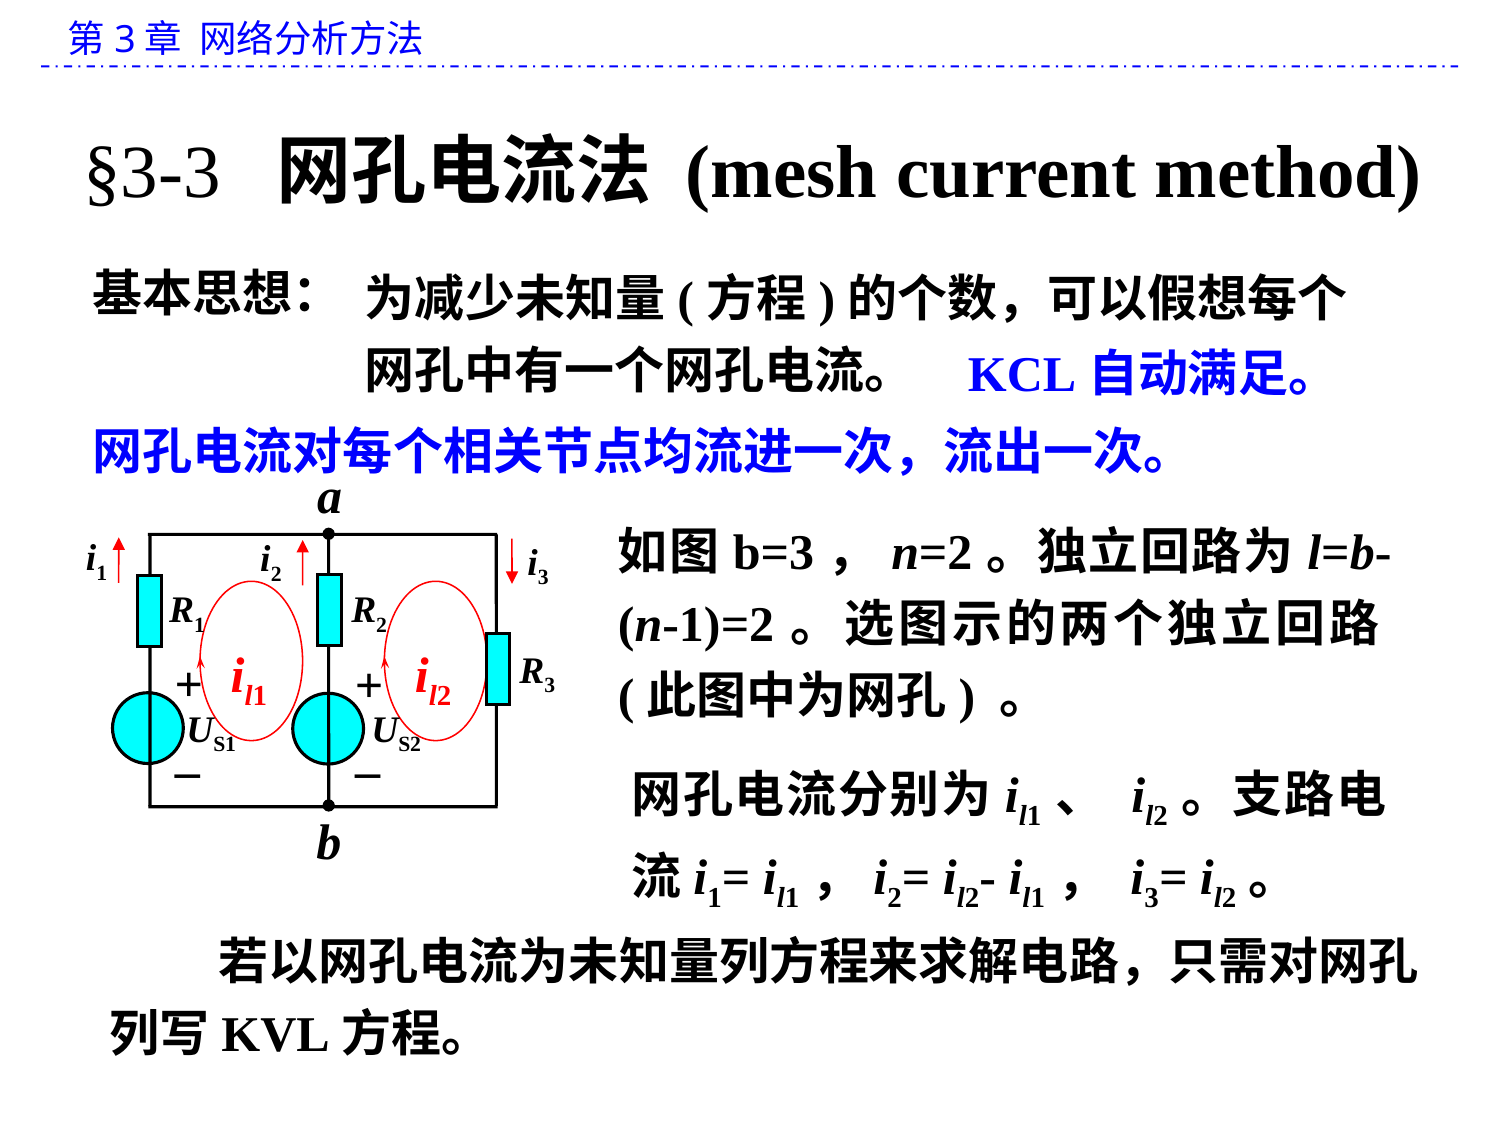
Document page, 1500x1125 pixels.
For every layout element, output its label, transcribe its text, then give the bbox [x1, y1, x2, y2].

text_box 为减少未知量(方程)的个数，可以假想每个网孔中有一个网孔电流。 [350, 246, 1363, 400]
text_box KCL自动满足。 [878, 321, 1422, 409]
title §3-3 网孔电流法 (mesh current method) [43, 117, 1462, 218]
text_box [70, 455, 605, 878]
text_box 若以网孔电流为未知量列方程来求解电路，只需对网孔列写KVL方程。 [94, 909, 1458, 1069]
text_box 基本思想： [77, 254, 350, 330]
text_box 网孔电流分别为il1、 il2。支路电流i1= il1，i2= il2- il1， i3= il2。 [616, 741, 1401, 921]
text_box 如图b=3，n=2。独立回路为l=b-(n-1)=2。选图示的两个独立回路(此图中为网孔) 。 [609, 500, 1407, 731]
text_box 网孔电流对每个相关节点均流进一次，流出一次。 [78, 400, 1409, 487]
